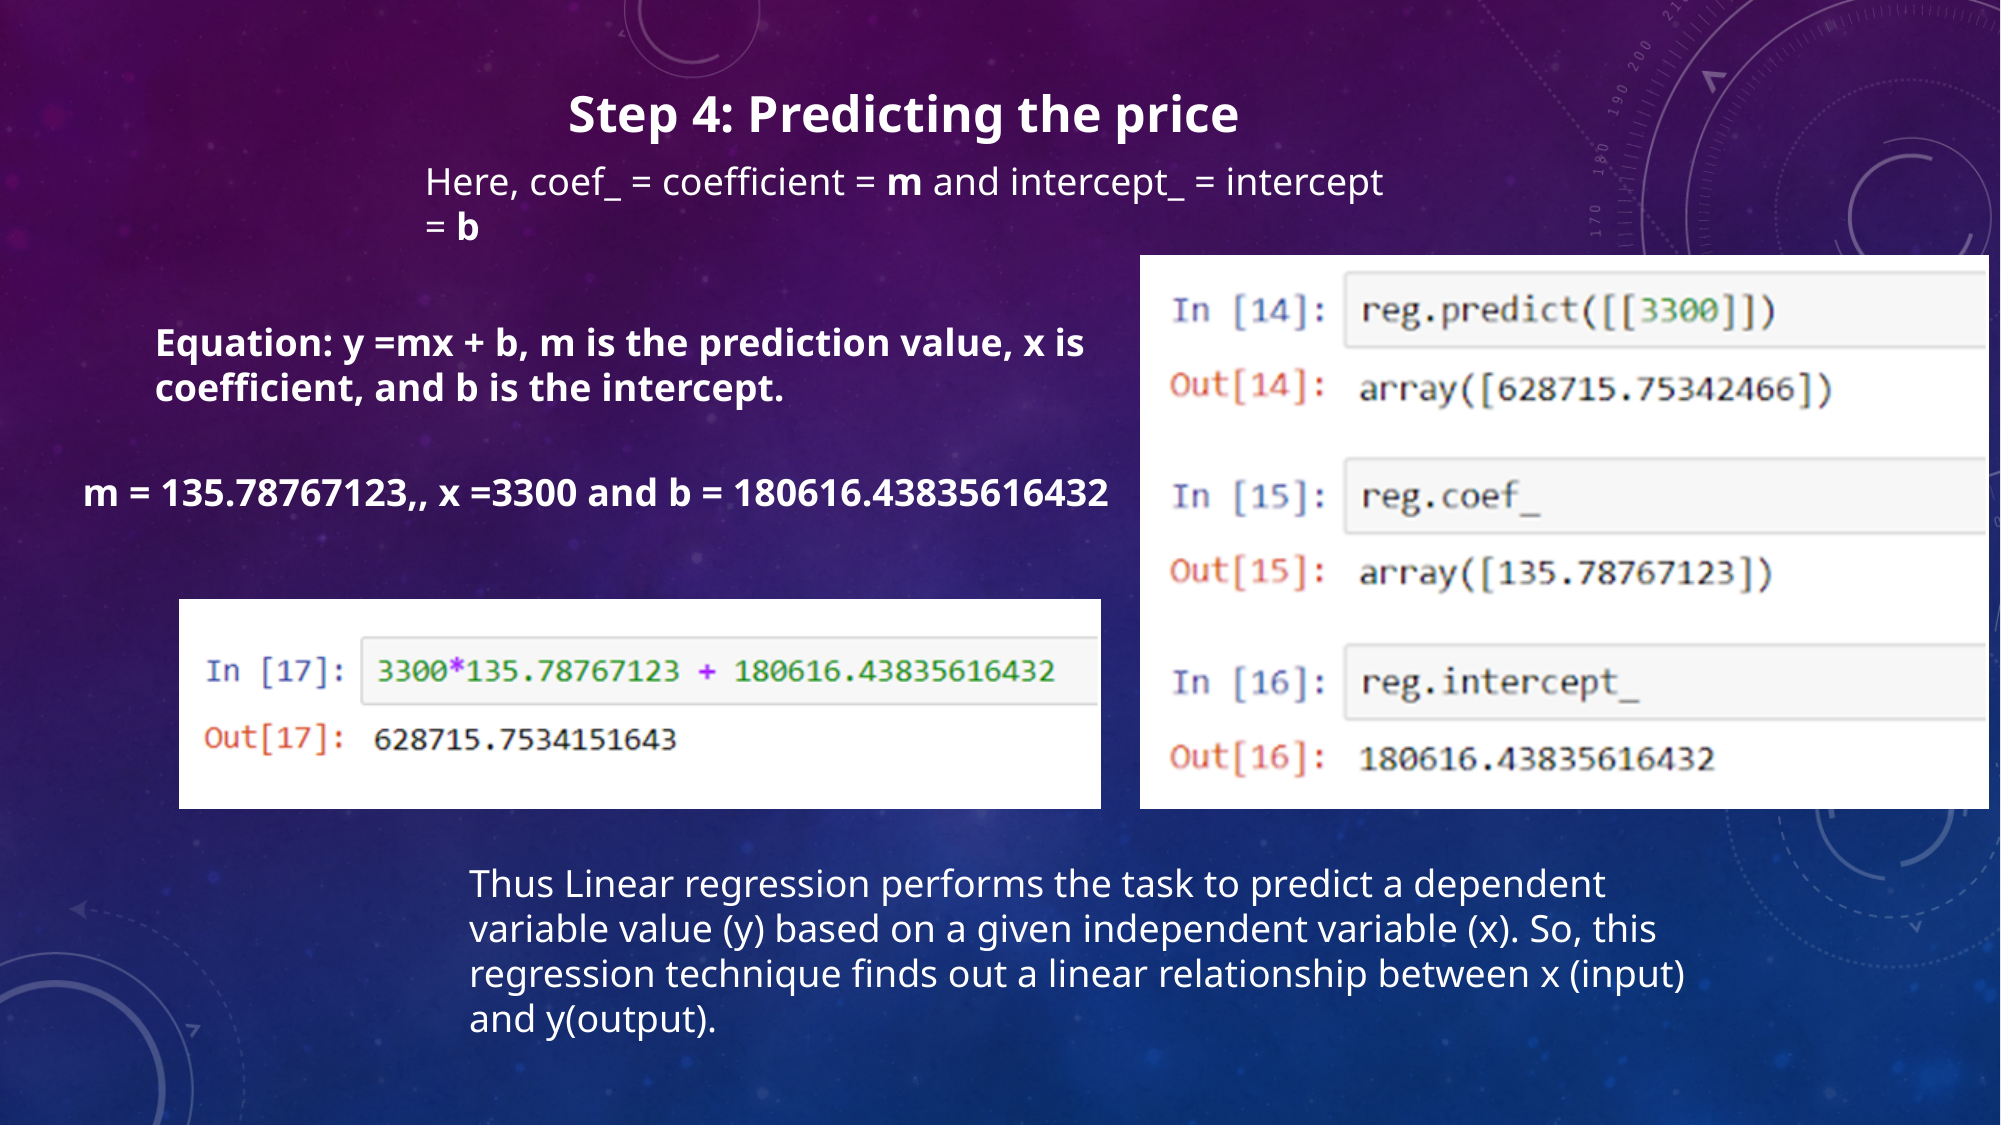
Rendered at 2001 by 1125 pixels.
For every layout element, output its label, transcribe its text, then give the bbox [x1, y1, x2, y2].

picture [0, 0, 2001, 1125]
text_box m = 135.78767123,, x =3300 and b = 180616.43835616432 [67, 461, 1133, 522]
text_box Thus Linear regression performs the task to predict a dependent variable value (y) based on a given independent variable (x). So, this regression technique finds out a linear relationship between x (input) and y(output). [454, 852, 1722, 1048]
text_box Here, coef_ = coefficient = m and intercept_ = intercept = b [409, 150, 1446, 256]
text_box Equation: y =mx + b, m is the prediction value, x is coefficient, and b is the intercept. [140, 311, 1133, 417]
text_box Step 4: Predicting the price [553, 75, 1255, 150]
